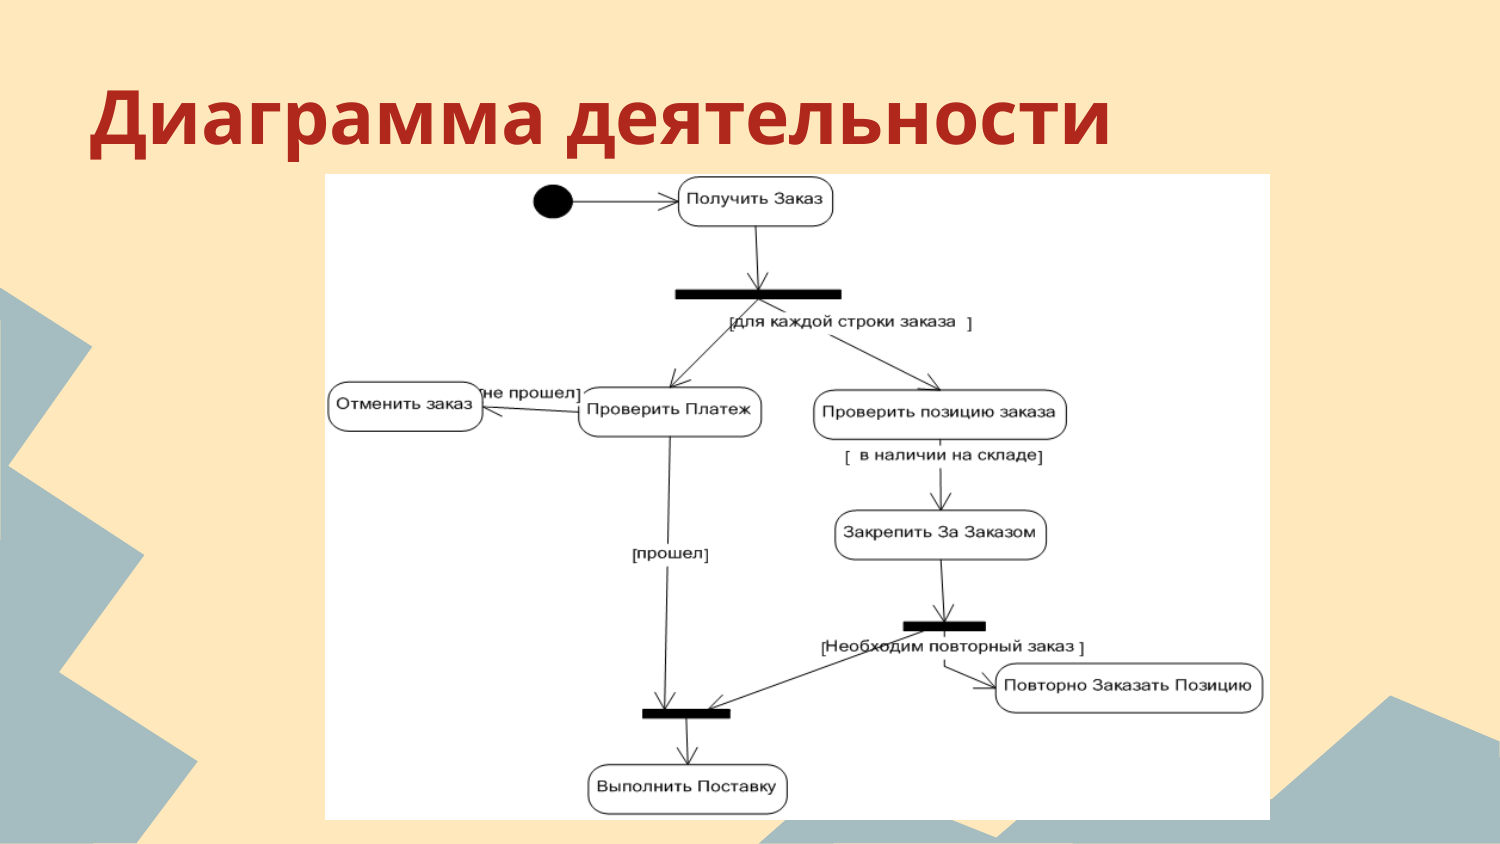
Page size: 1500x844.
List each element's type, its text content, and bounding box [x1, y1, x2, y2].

picture [325, 174, 1271, 820]
title Диаграмма деятельности [75, 33, 1425, 175]
